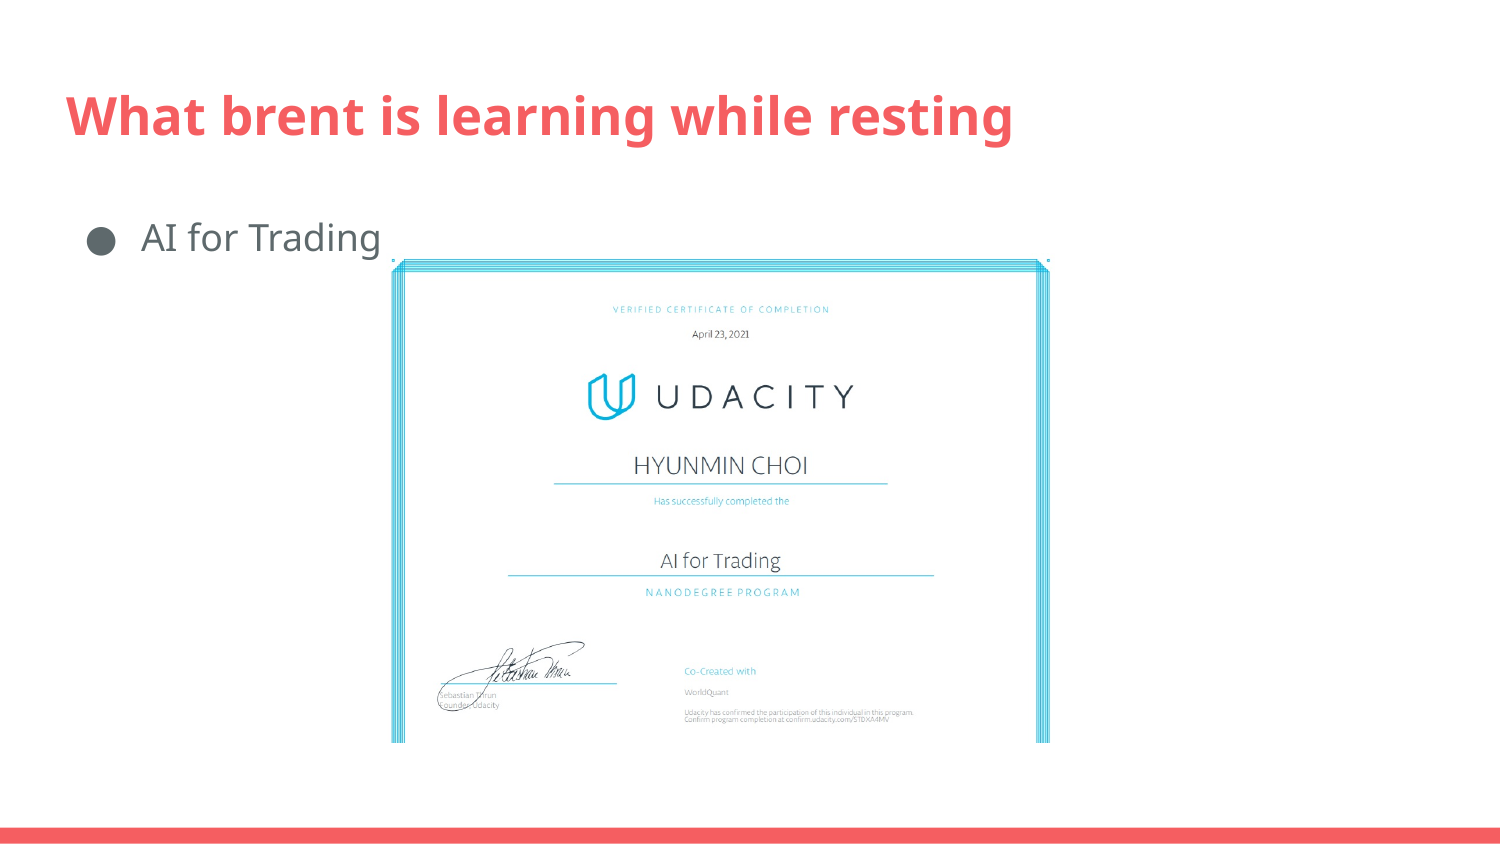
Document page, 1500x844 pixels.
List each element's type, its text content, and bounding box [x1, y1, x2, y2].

title What brent is learning while resting [51, 64, 1449, 167]
list AI for Trading [51, 189, 1449, 750]
picture [386, 252, 1055, 743]
